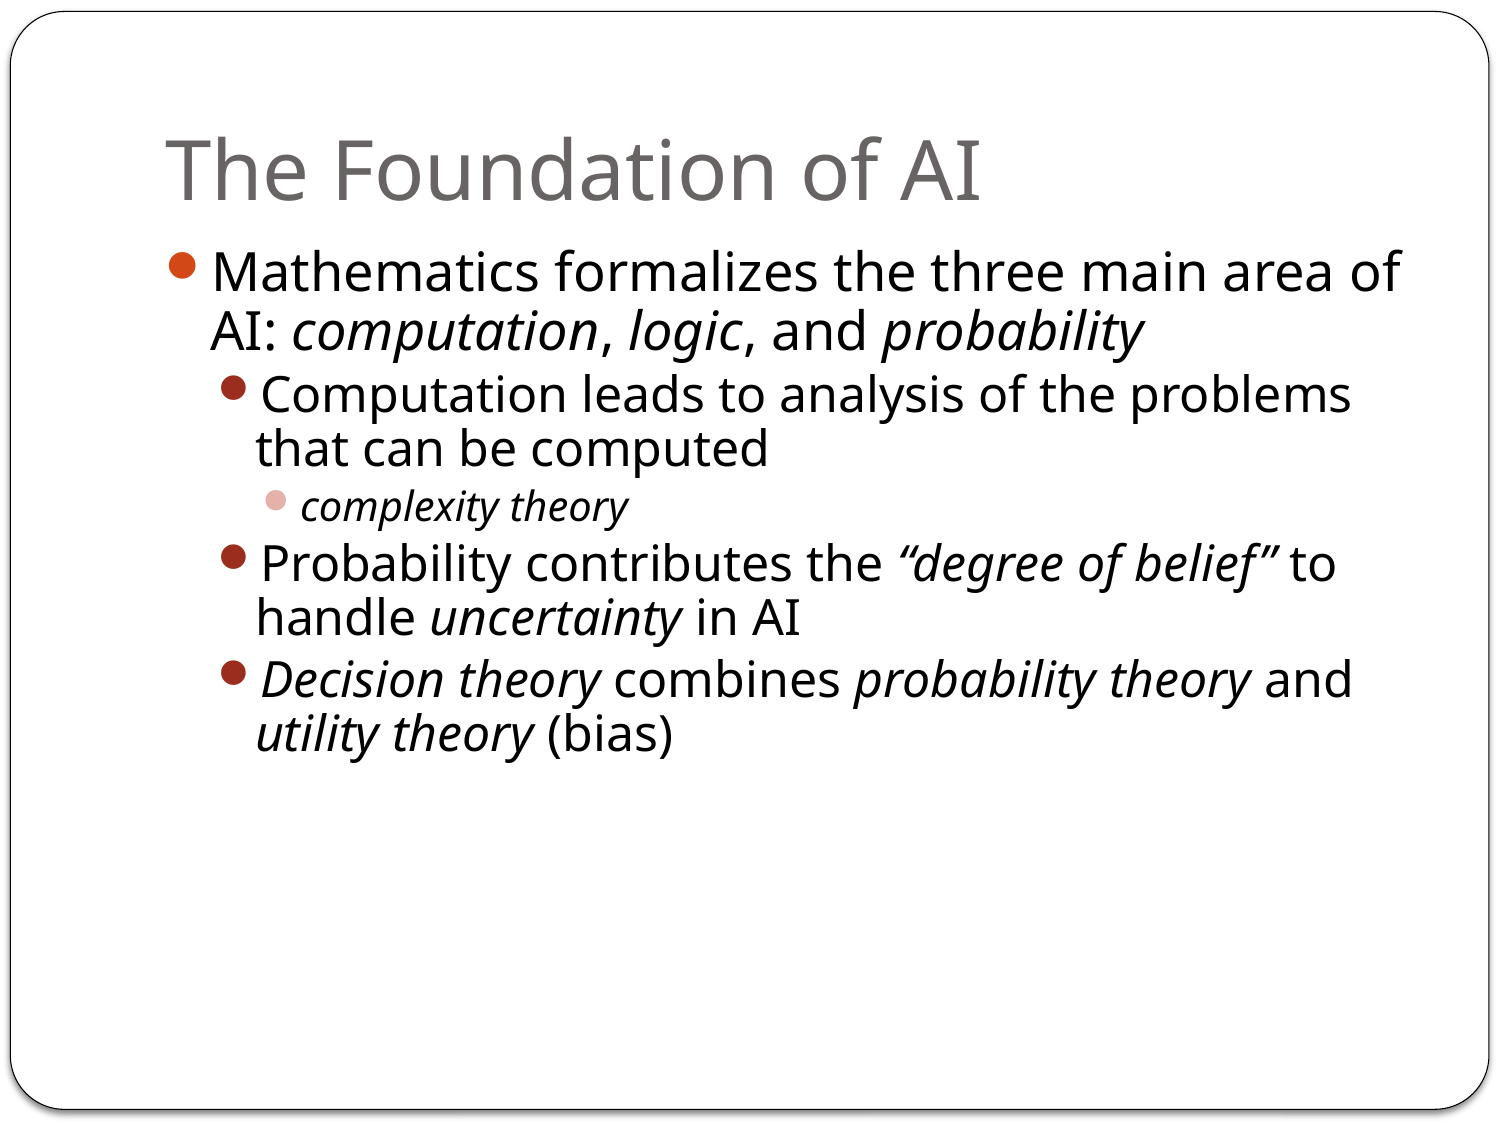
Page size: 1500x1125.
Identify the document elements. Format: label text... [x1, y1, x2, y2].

list Mathematics formalizes the three main area of AI: computation, logic, and probability Computation leads to analysis of the problems that can be computed complexity theory Probability contributes the “degree of belief” to handle uncertainty in AI Decision theory combines probability theory and utility theory (bias) [149, 237, 1426, 988]
title The Foundation of AI [149, 44, 1426, 233]
